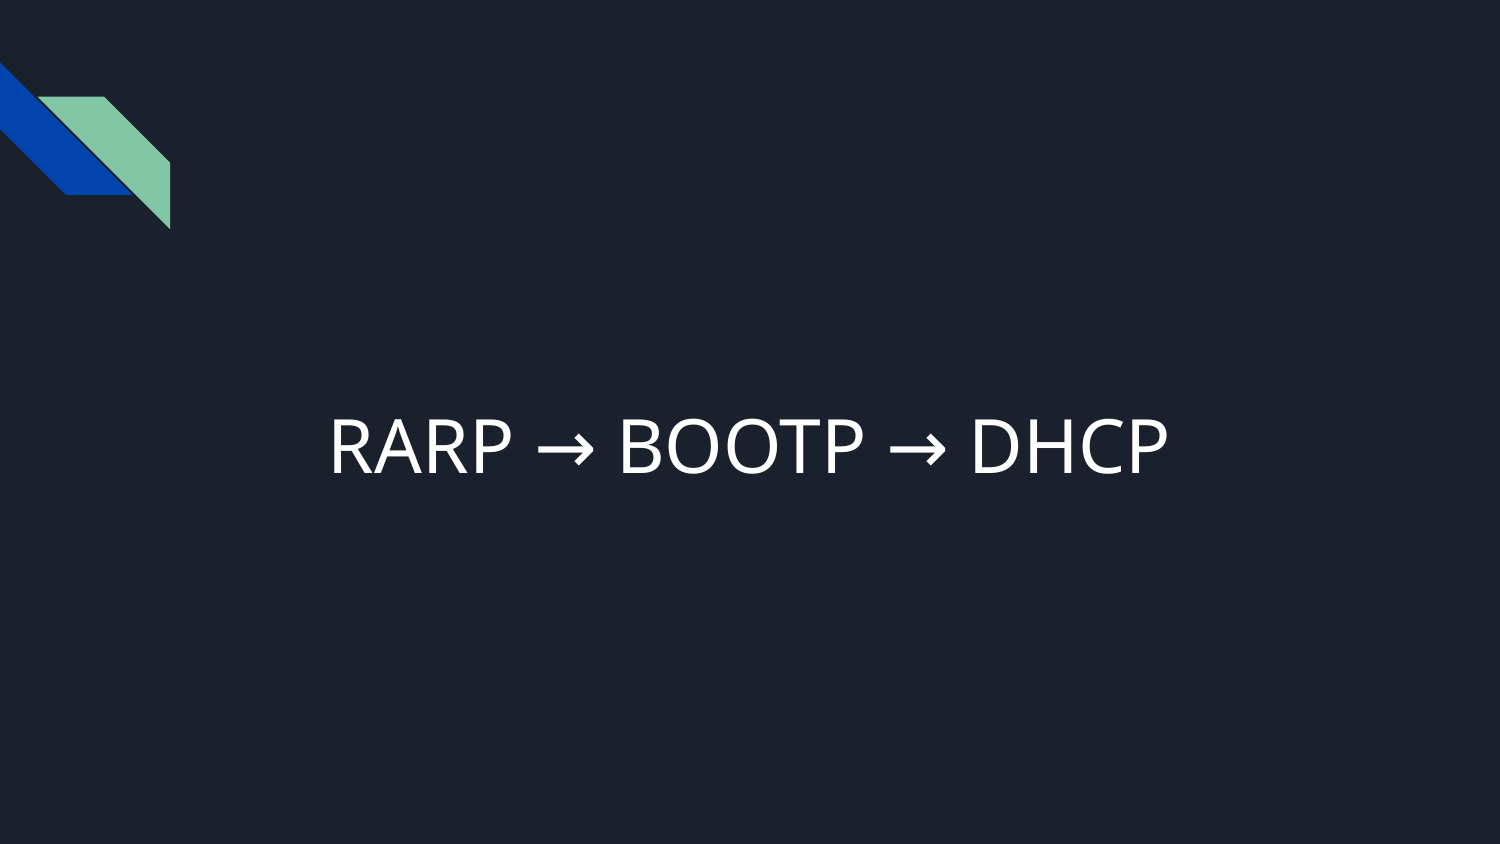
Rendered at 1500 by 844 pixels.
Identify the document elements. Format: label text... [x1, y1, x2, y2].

list RARP → BOOTP → DHCP [172, 369, 1328, 530]
